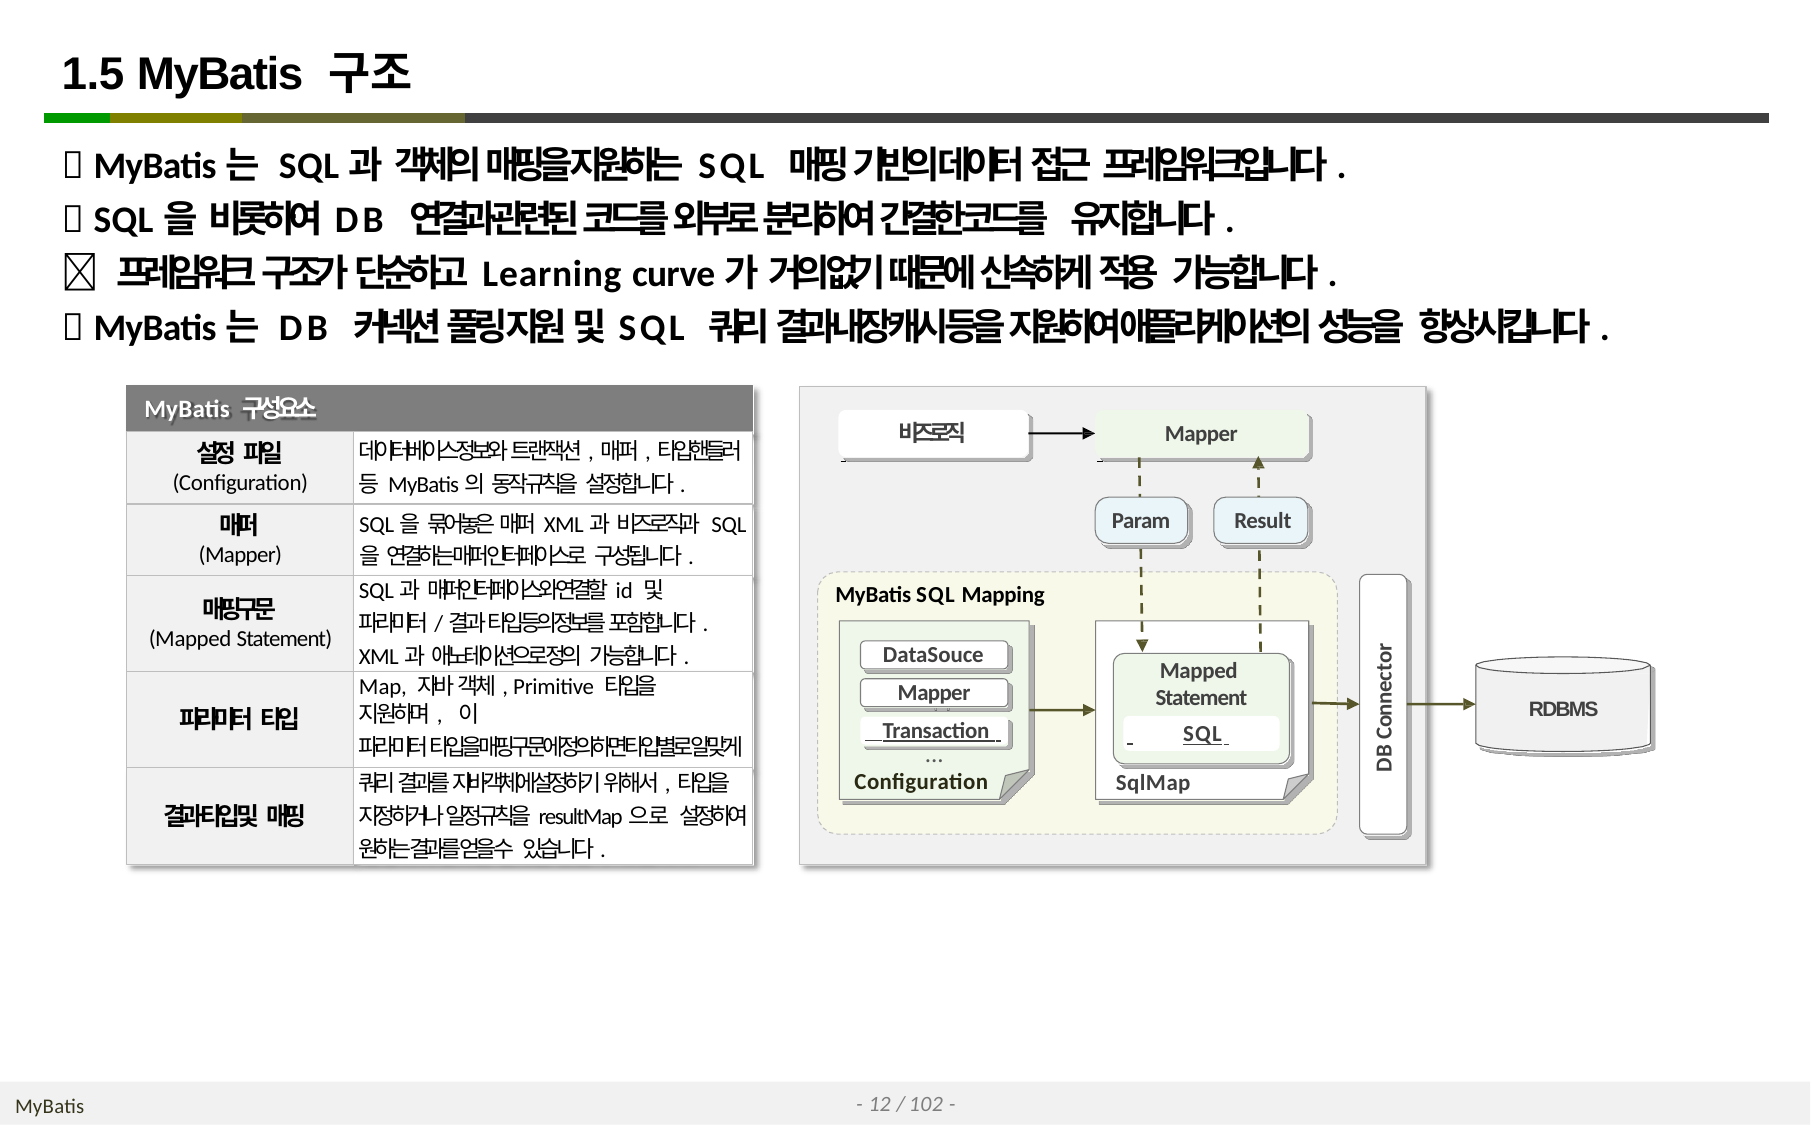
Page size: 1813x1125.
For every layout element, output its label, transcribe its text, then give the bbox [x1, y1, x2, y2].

text_box [873, 638, 1010, 682]
title 1.5 MyBatis 구조 [59, 43, 1753, 232]
text_box 데이터베이스 정보와 트랜잭션, 매퍼, 타입핸들러 등 MyBatis의 동작 규칙을 설정합니다. [356, 430, 755, 497]
text_box [1095, 409, 1308, 436]
text_box 비즈로직 [896, 418, 980, 436]
text_box 매퍼 (Mapper) [195, 510, 291, 568]
text_box [1101, 534, 1196, 553]
text_box [1222, 504, 1314, 553]
text_box [1116, 656, 1295, 769]
text_box [1217, 541, 1222, 549]
footer MyBatis [12, 1094, 95, 1125]
text_box [754, 570, 767, 660]
text_box [126, 671, 340, 763]
text_box SQL [1124, 718, 1279, 747]
text_box [1406, 577, 1412, 620]
text_box 매핑구문 (Mapped Statement) [145, 593, 340, 651]
text_box [799, 386, 1427, 865]
text_box 결과 타입 및 매핑 [161, 800, 325, 831]
text_box [863, 669, 873, 674]
text_box [842, 712, 1036, 805]
text_box [1479, 660, 1656, 757]
text_box [1028, 413, 1034, 432]
text_box MyBatis 구성요소 [142, 392, 326, 423]
text_box [1095, 497, 1187, 544]
text_box [1307, 413, 1313, 436]
text_box [817, 571, 1338, 835]
text_box  MyBatis는 SQL과 객체의 매핑을 지원하는 SQL 매핑 기반의 데이터 접근 프레임워크입니다.  SQL을 비롯하여 DB 연결과 관련된 코드를 외부로 분리하여 간결한 코드를 유지합니다.  프레임워크 구조가 단순하고 Learning curve가 거의 없기 때문에 신속하게 적용 가능합니다.  MyBatis는 DB 커넥션 풀링 지원 및 SQL 쿼리 결과 내장 캐시 등을 지원하여 애플리케이션의 성능을 향상시킵니다. [59, 141, 1677, 349]
text_box ... Configuration [852, 738, 1000, 794]
text_box [126, 504, 340, 575]
text_box DB Connector [1371, 628, 1399, 775]
text_box 파라미터 타입 [177, 703, 310, 734]
text_box [1030, 624, 1036, 708]
text_box [1407, 620, 1416, 702]
text_box [353, 504, 357, 563]
text_box [126, 767, 340, 865]
text_box [126, 431, 340, 504]
text_box [1475, 656, 1651, 665]
text_box [340, 497, 778, 599]
text_box [355, 380, 767, 424]
text_box [353, 767, 753, 865]
text_box DataSouce [860, 639, 1008, 668]
text_box SQL과 매퍼인터페이스와 연결할 id 및 파라미터/결과 타입 등의 정보를 포함합니다. XML과 애노테이션으로 정의 가능합니다. Map, 자바 객체, Primitive 타입을 지원하며, 이 파라미터 타입을 매핑구문에 정의하면 타입별로 알맞게 SQL이 생성됩니다. [356, 570, 754, 756]
text_box [1029, 703, 1096, 717]
text_box [838, 436, 1034, 465]
text_box [996, 682, 1013, 712]
text_box Mapped Statement [1153, 655, 1257, 711]
text_box [1135, 639, 1149, 653]
text_box [1123, 719, 1280, 751]
text_box [870, 713, 1013, 763]
text_box [754, 660, 778, 756]
text_box [340, 563, 743, 660]
text_box [1406, 697, 1476, 711]
text_box [1311, 697, 1360, 711]
text_box [887, 707, 996, 713]
text_box 설정 파일 (Configuration) [169, 437, 318, 495]
text_box [1113, 653, 1290, 764]
text_box [1407, 706, 1416, 790]
text_box RDBMS [1526, 695, 1608, 721]
slide_number - 12 / 102 - [854, 1092, 965, 1125]
text_box [1095, 620, 1309, 800]
text_box [1138, 475, 1142, 487]
text_box [1001, 771, 1026, 796]
text_box [340, 756, 778, 891]
text_box [1258, 586, 1262, 598]
text_box [1139, 566, 1143, 578]
text_box SQL을 묶어놓은 매퍼 XML과 비즈로직과 SQL을 연결하는 매퍼 인터페이스로 구성됩니다. [357, 503, 754, 570]
text_box [1475, 665, 1651, 752]
text_box SqlMap [1113, 767, 1201, 796]
text_box Mapper [1162, 418, 1247, 436]
text_box 쿼리 결과를 자바객체에 설정하기 위해서, 타입을 지정하거나 일정 규칙을 resultMap으로 설정하여 원하는 결과를 얻을 수 있습니다. [356, 763, 754, 862]
text_box [340, 660, 356, 756]
text_box [124, 379, 355, 456]
text_box [838, 409, 1029, 436]
text_box [221, 423, 300, 431]
text_box [128, 385, 221, 431]
text_box [837, 622, 860, 651]
text_box MyBatis SQL Mapping [821, 579, 1056, 608]
text_box [340, 424, 778, 497]
text_box Transaction [863, 715, 1006, 743]
text_box Mapper [860, 677, 1008, 706]
text_box [342, 385, 753, 424]
text_box [126, 575, 340, 671]
text_box [1214, 497, 1308, 544]
text_box [1362, 790, 1412, 840]
text_box [221, 383, 335, 392]
text_box [1285, 775, 1306, 796]
text_box [1098, 624, 1315, 805]
text_box [1258, 623, 1262, 634]
text_box [300, 385, 342, 431]
text_box Param Result [1109, 505, 1299, 534]
text_box [794, 381, 1440, 878]
text_box [1028, 427, 1095, 440]
text_box [829, 621, 839, 670]
text_box [1359, 574, 1407, 835]
text_box [863, 707, 887, 712]
text_box [1258, 568, 1262, 580]
text_box [1140, 603, 1144, 614]
text_box [839, 620, 1030, 800]
text_box [1095, 436, 1313, 465]
text_box [1258, 605, 1262, 616]
text_box [1140, 621, 1144, 632]
text_box [1252, 465, 1265, 470]
text_box [121, 763, 340, 878]
